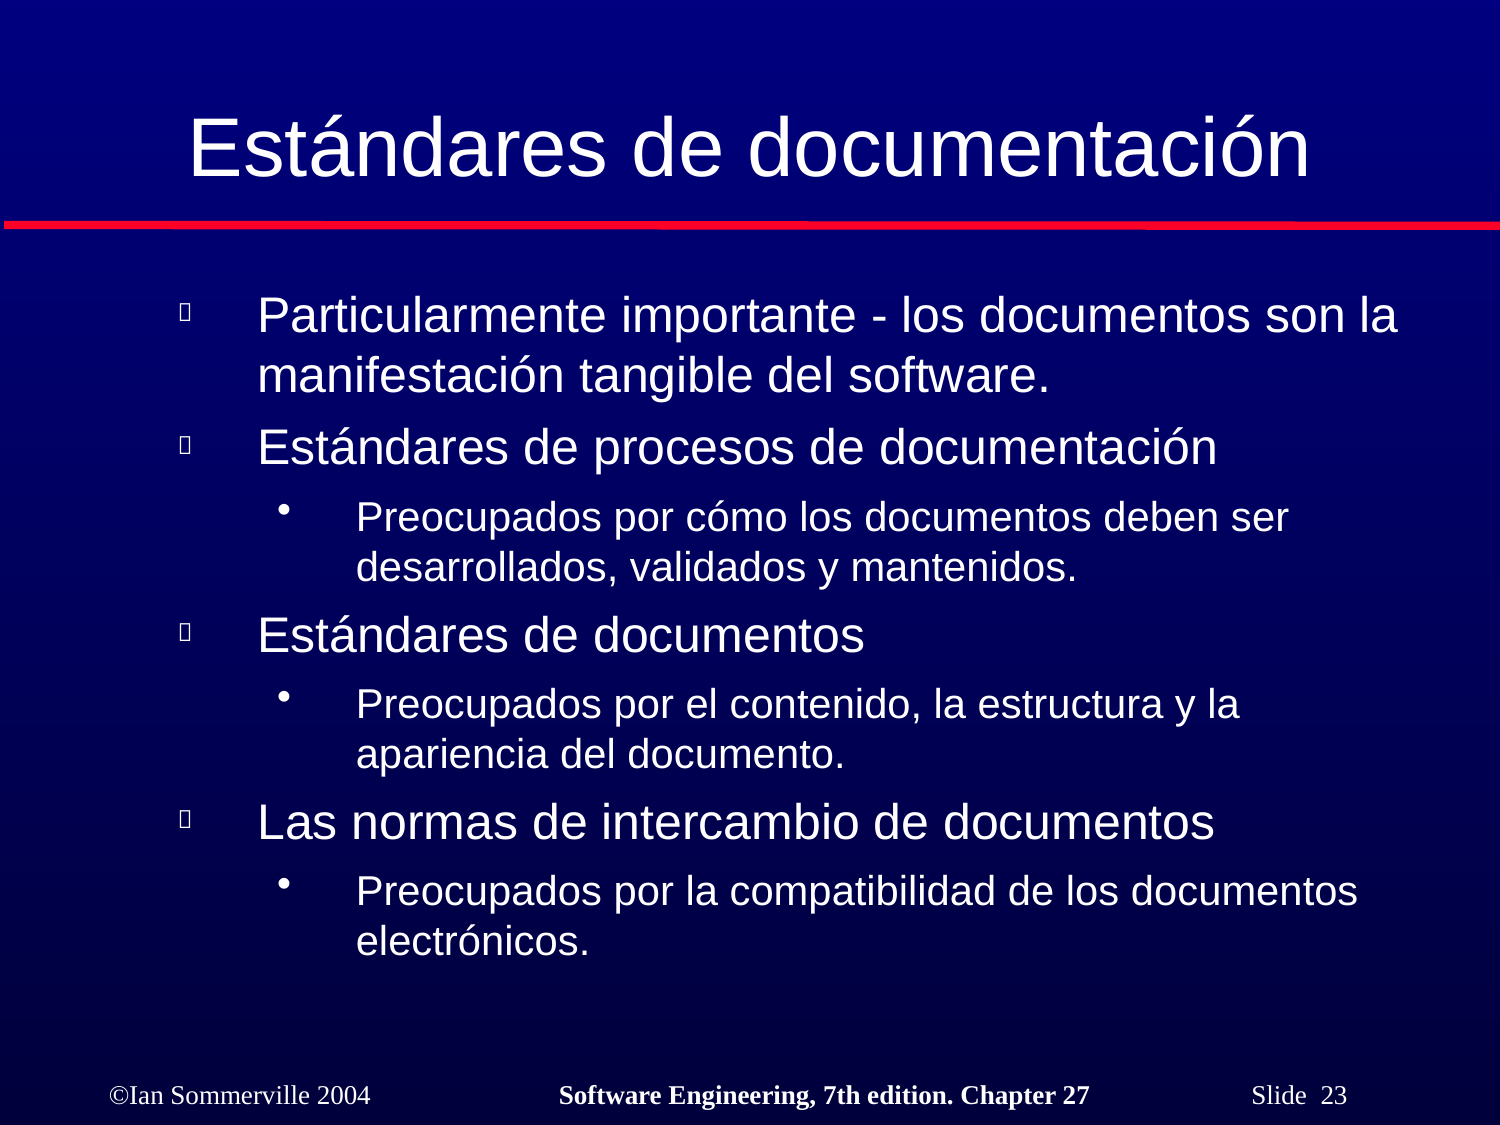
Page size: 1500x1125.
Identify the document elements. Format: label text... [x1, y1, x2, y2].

title Estándares de documentación [109, 49, 1391, 202]
list Particularmente importante - los documentos son la manifestación tangible del software. Estándares de procesos de documentación Preocupados por cómo los documentos deben ser desarrollados, validados y mantenidos. Estándares de documentos Preocupados por el contenido, la estructura y la apariencia del documento. Las normas de intercambio de documentos Preocupados por la compatibilidad de los documentos electrónicos. [161, 274, 1444, 954]
